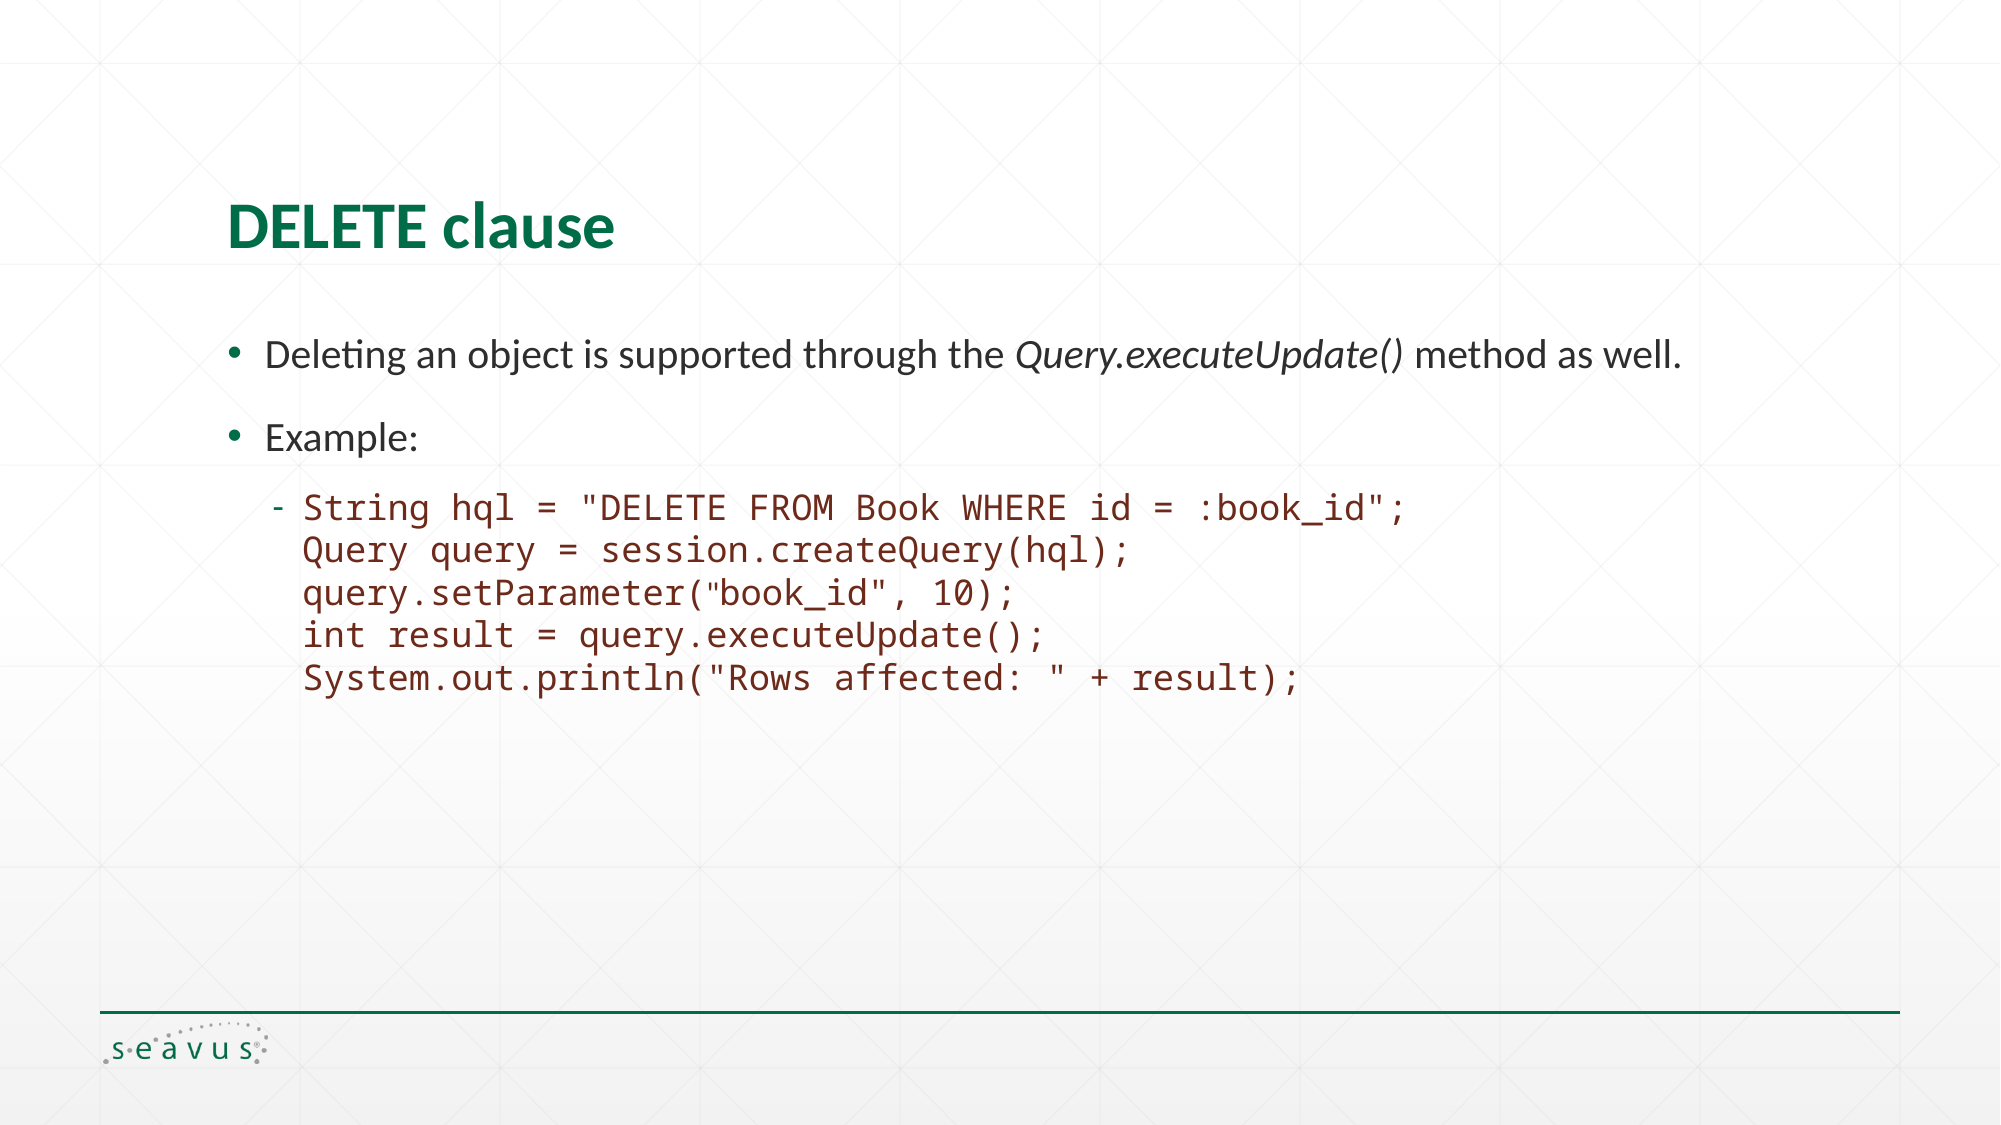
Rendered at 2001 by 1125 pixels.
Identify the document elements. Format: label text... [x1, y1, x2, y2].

list Deleting an object is supported through the Query.executeUpdate() method as well. Example: String hql = "DELETE FROM Book WHERE id = :book_id"; Query query = session.createQuery(hql); query.setParameter("book_id", 10); int result = query.executeUpdate(); System.out.println("Rows affected: " + result); [212, 324, 1788, 950]
title DELETE clause [212, 82, 1788, 271]
picture [103, 1022, 268, 1064]
